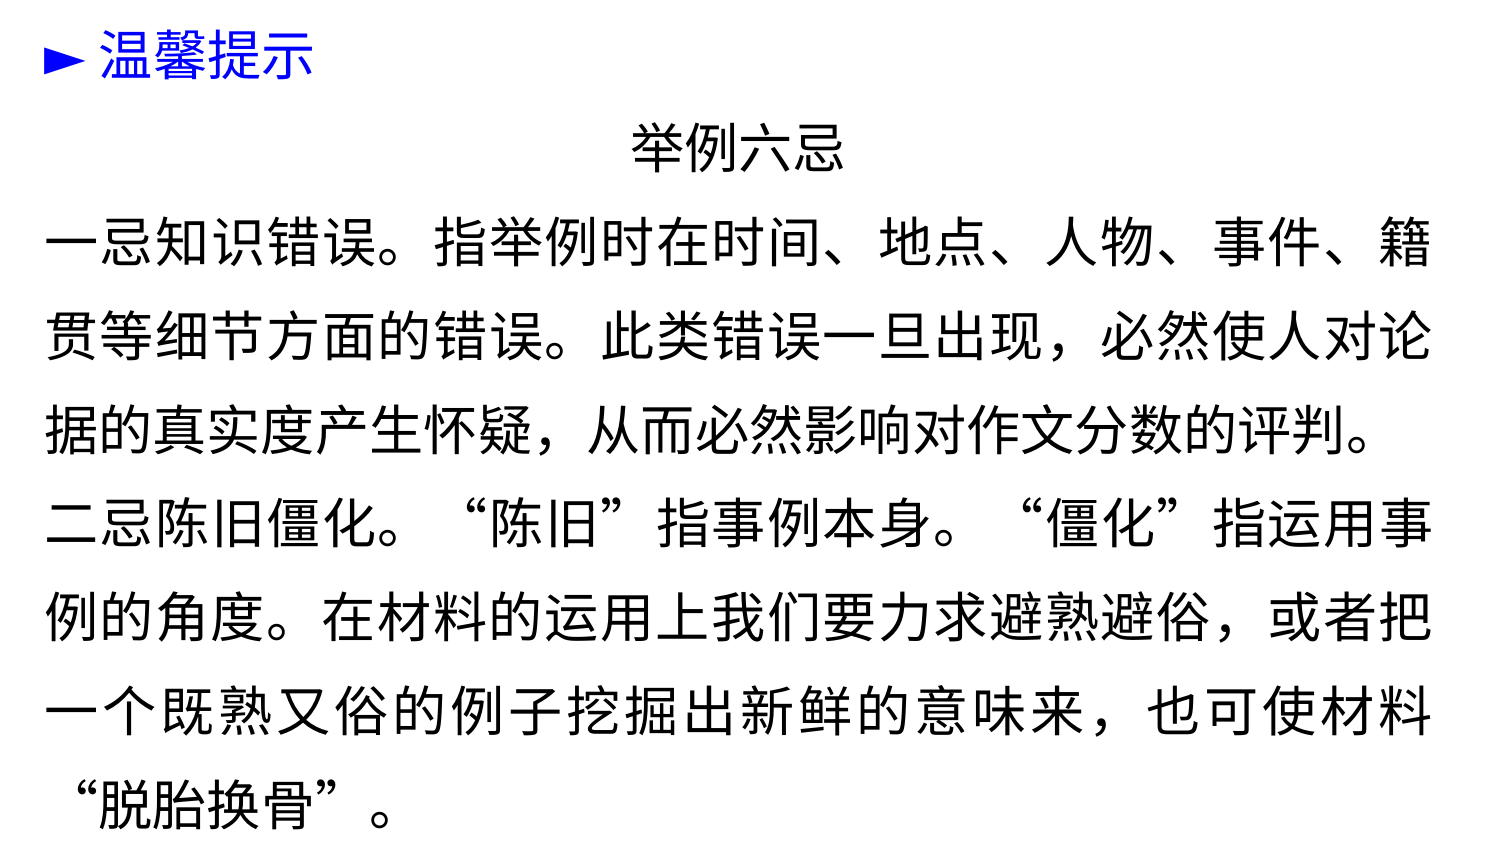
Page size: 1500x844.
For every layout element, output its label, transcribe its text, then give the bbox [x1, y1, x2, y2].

text_box ►温馨提示 举例六忌 一忌知识错误。指举例时在时间、地点、人物、事件、籍贯等细节方面的错误。此类错误一旦出现，必然使人对论据的真实度产生怀疑，从而必然影响对作文分数的评判。 二忌陈旧僵化。“陈旧”指事例本身。“僵化”指运用事例的角度。在材料的运用上我们要力求避熟避俗，或者把一个既熟又俗的例子挖掘出新鲜的意味来，也可使材料“脱胎换骨”。 [29, 0, 1448, 844]
